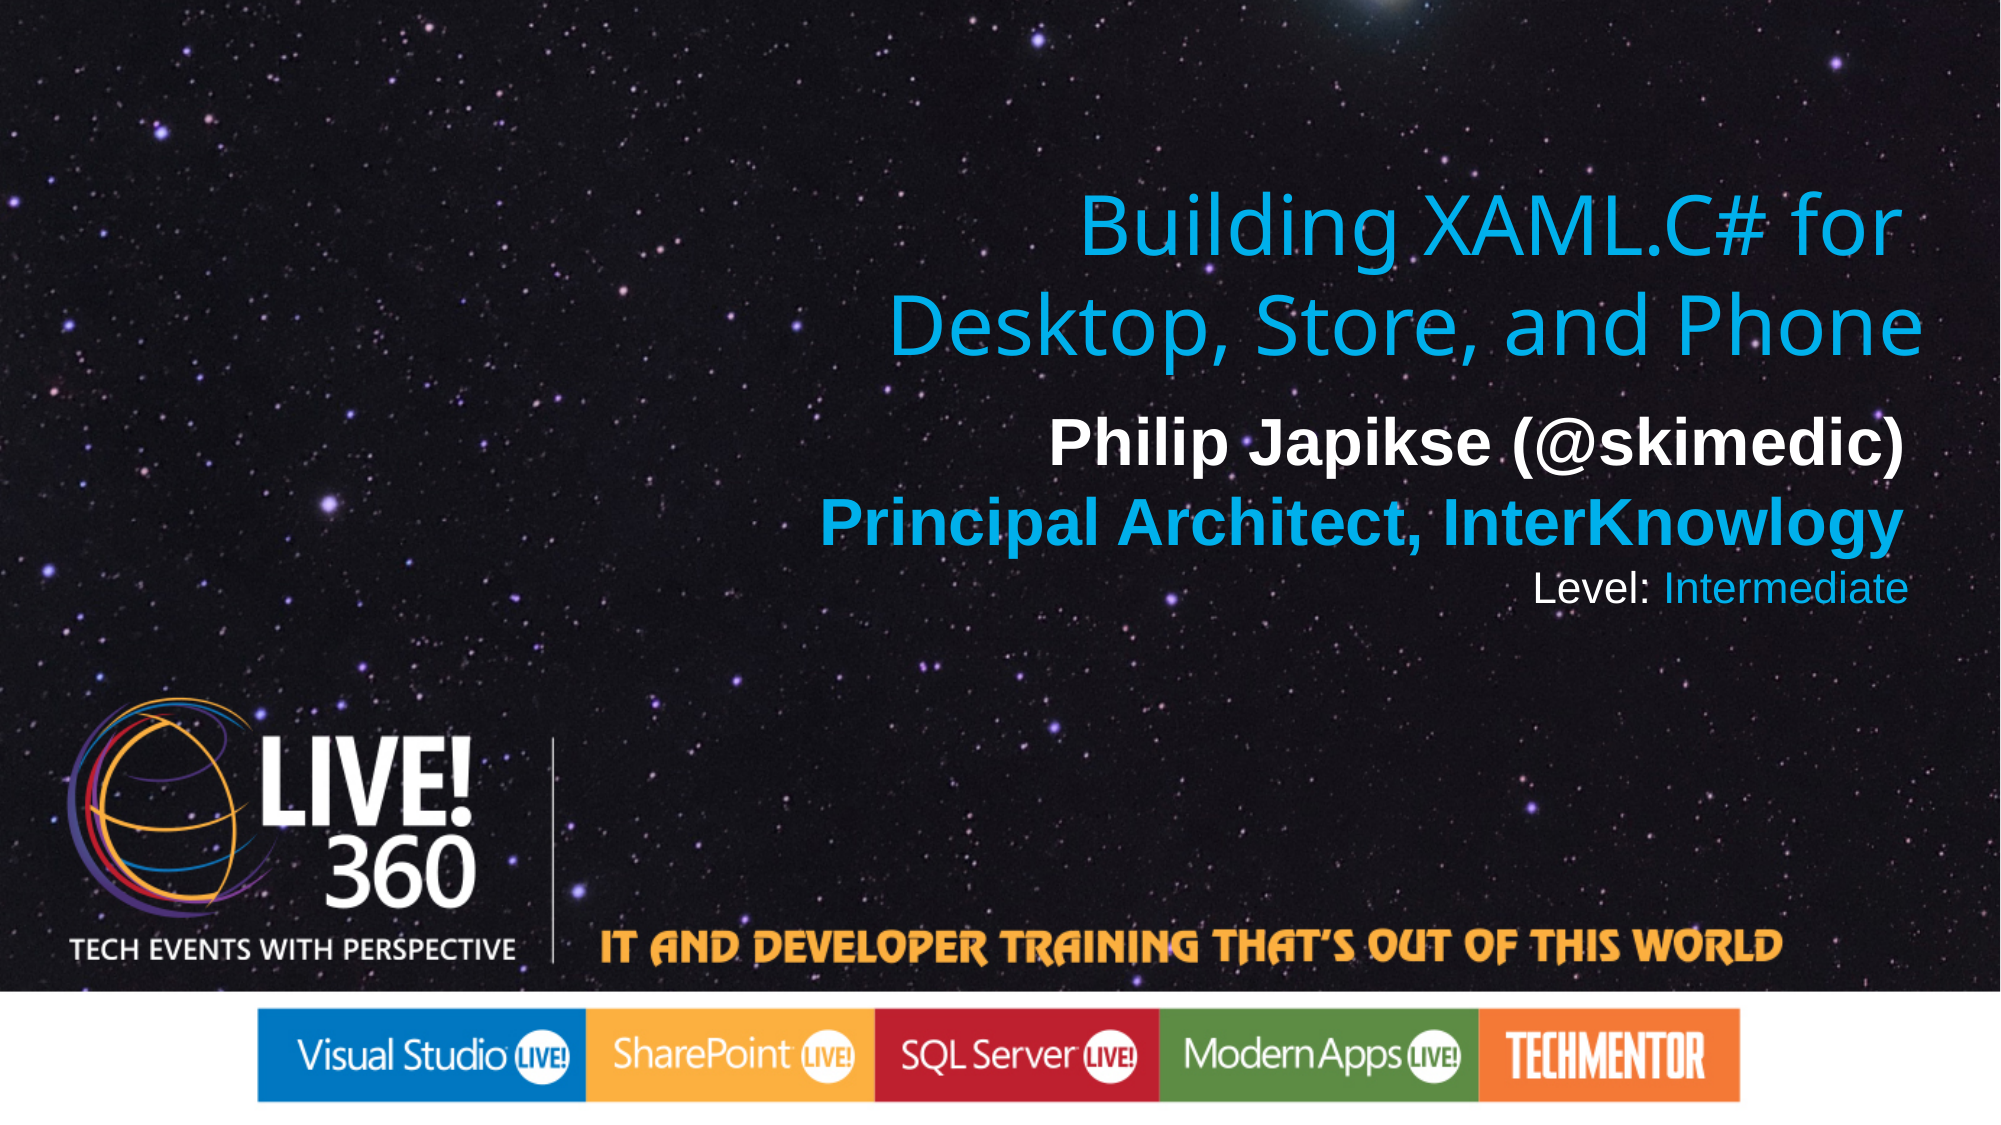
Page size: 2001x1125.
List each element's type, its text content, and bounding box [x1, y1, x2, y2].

text_box Building XAML.C# for Desktop, Store, and Phone [162, 187, 1946, 382]
text_box Philip Japikse (@skimedic) Principal Architect, InterKnowlogy [637, 389, 1925, 625]
picture [0, 0, 2001, 1125]
text_box Level: Intermediate [1449, 552, 1925, 674]
